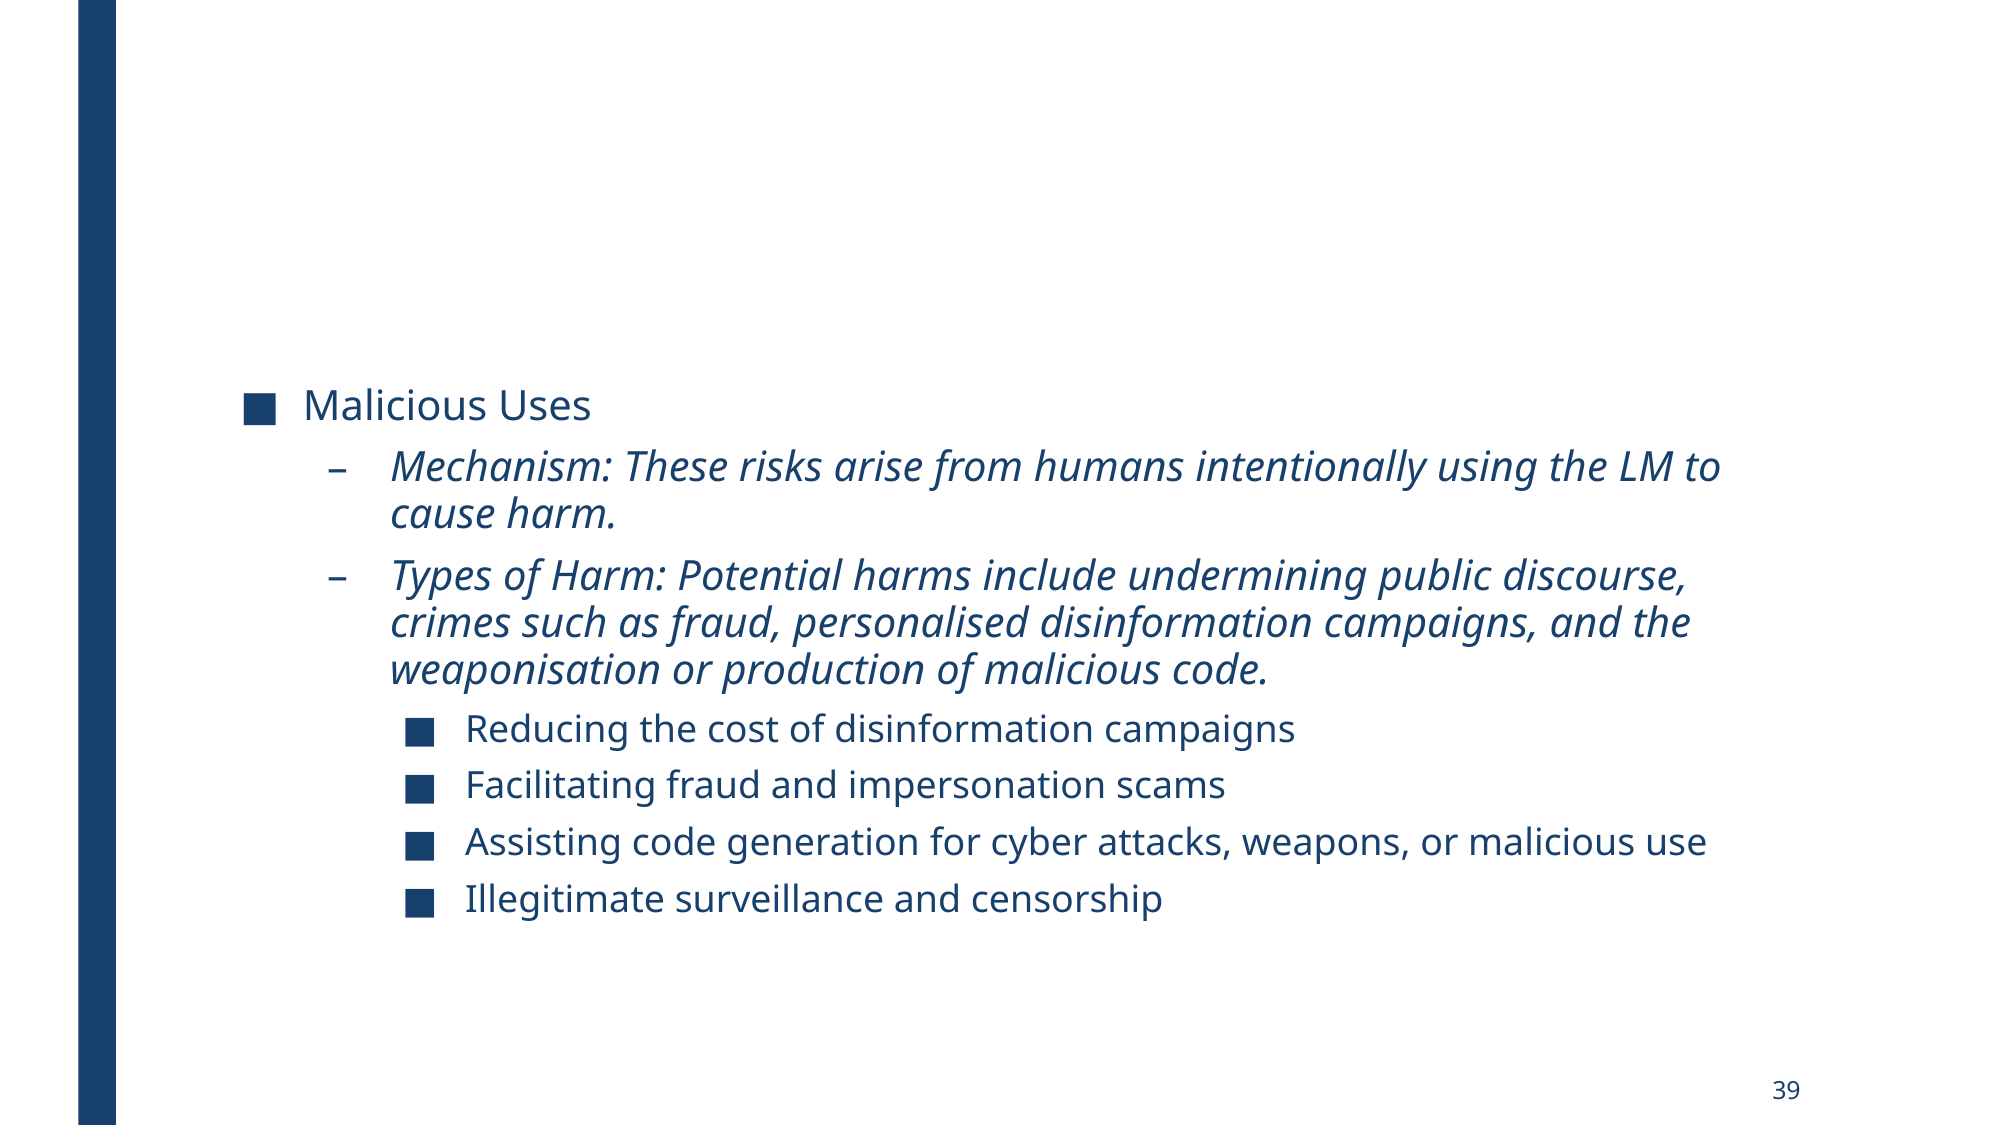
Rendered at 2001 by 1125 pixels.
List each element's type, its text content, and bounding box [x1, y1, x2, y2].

slide_number 39 [1553, 1058, 1816, 1125]
list Malicious Uses Mechanism: These risks arise from humans intentionally using the LM to cause harm. Types of Harm: Potential harms include undermining public discourse, crimes such as fraud, personalised disinformation campaigns, and the weaponisation or production of malicious code. Reducing the cost of disinformation campaigns Facilitating fraud and impersonation scams Assisting code generation for cyber attacks, weapons, or malicious use Illegitimate surveillance and censorship [225, 375, 1800, 963]
